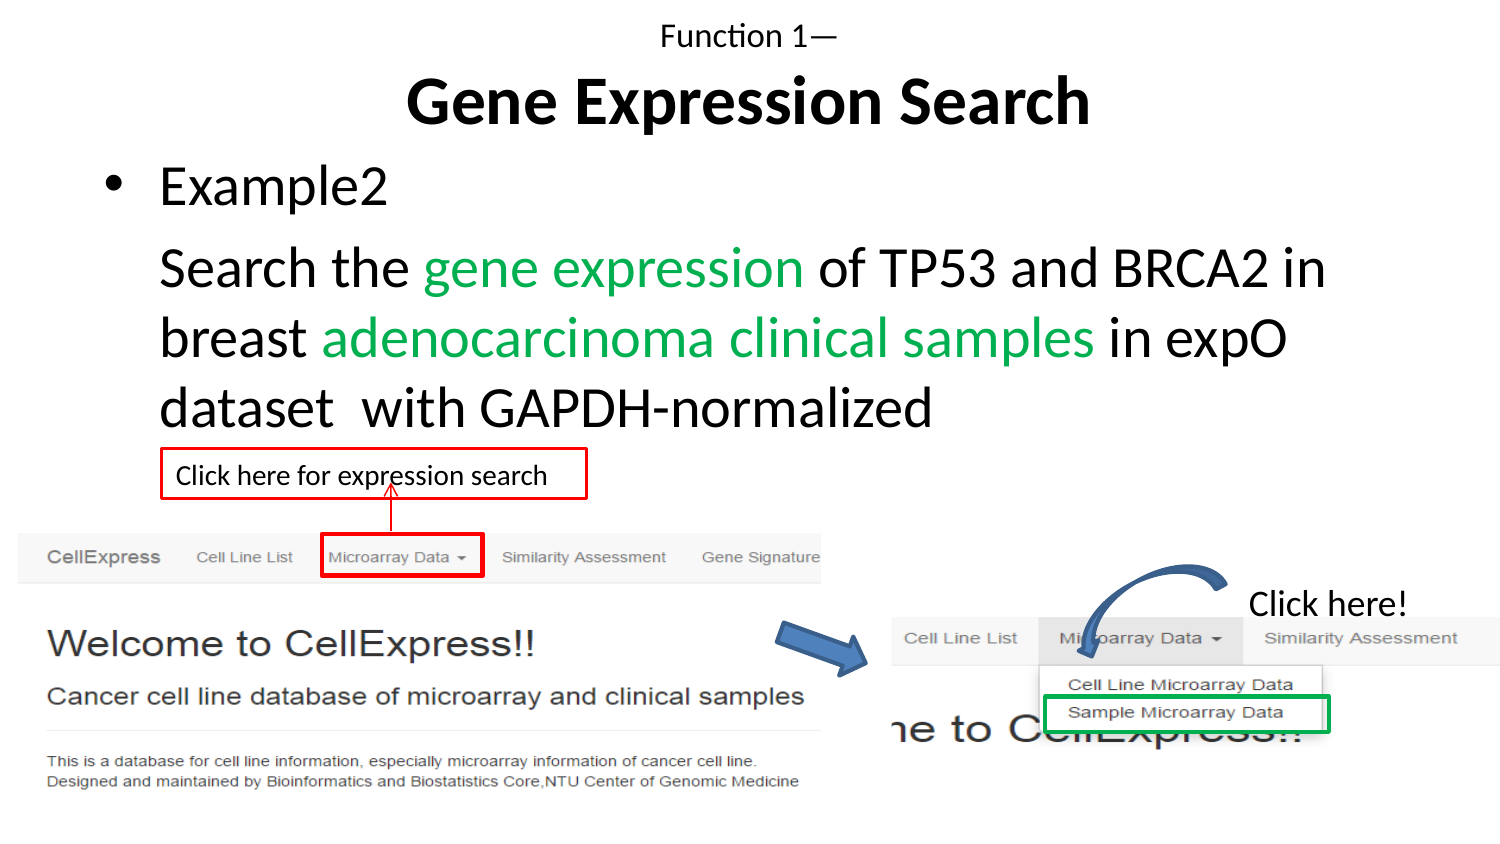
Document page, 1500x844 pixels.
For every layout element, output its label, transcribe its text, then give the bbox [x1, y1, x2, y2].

list Example2 Search the gene expression of TP53 and BRCA2 in breast adenocarcinoma clinical samples in expO dataset with GAPDH-normalized [88, 139, 1439, 697]
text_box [891, 570, 1500, 759]
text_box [17, 448, 822, 844]
text_box [827, 634, 868, 678]
title Function 1— Gene Expression Search [75, 5, 1425, 147]
